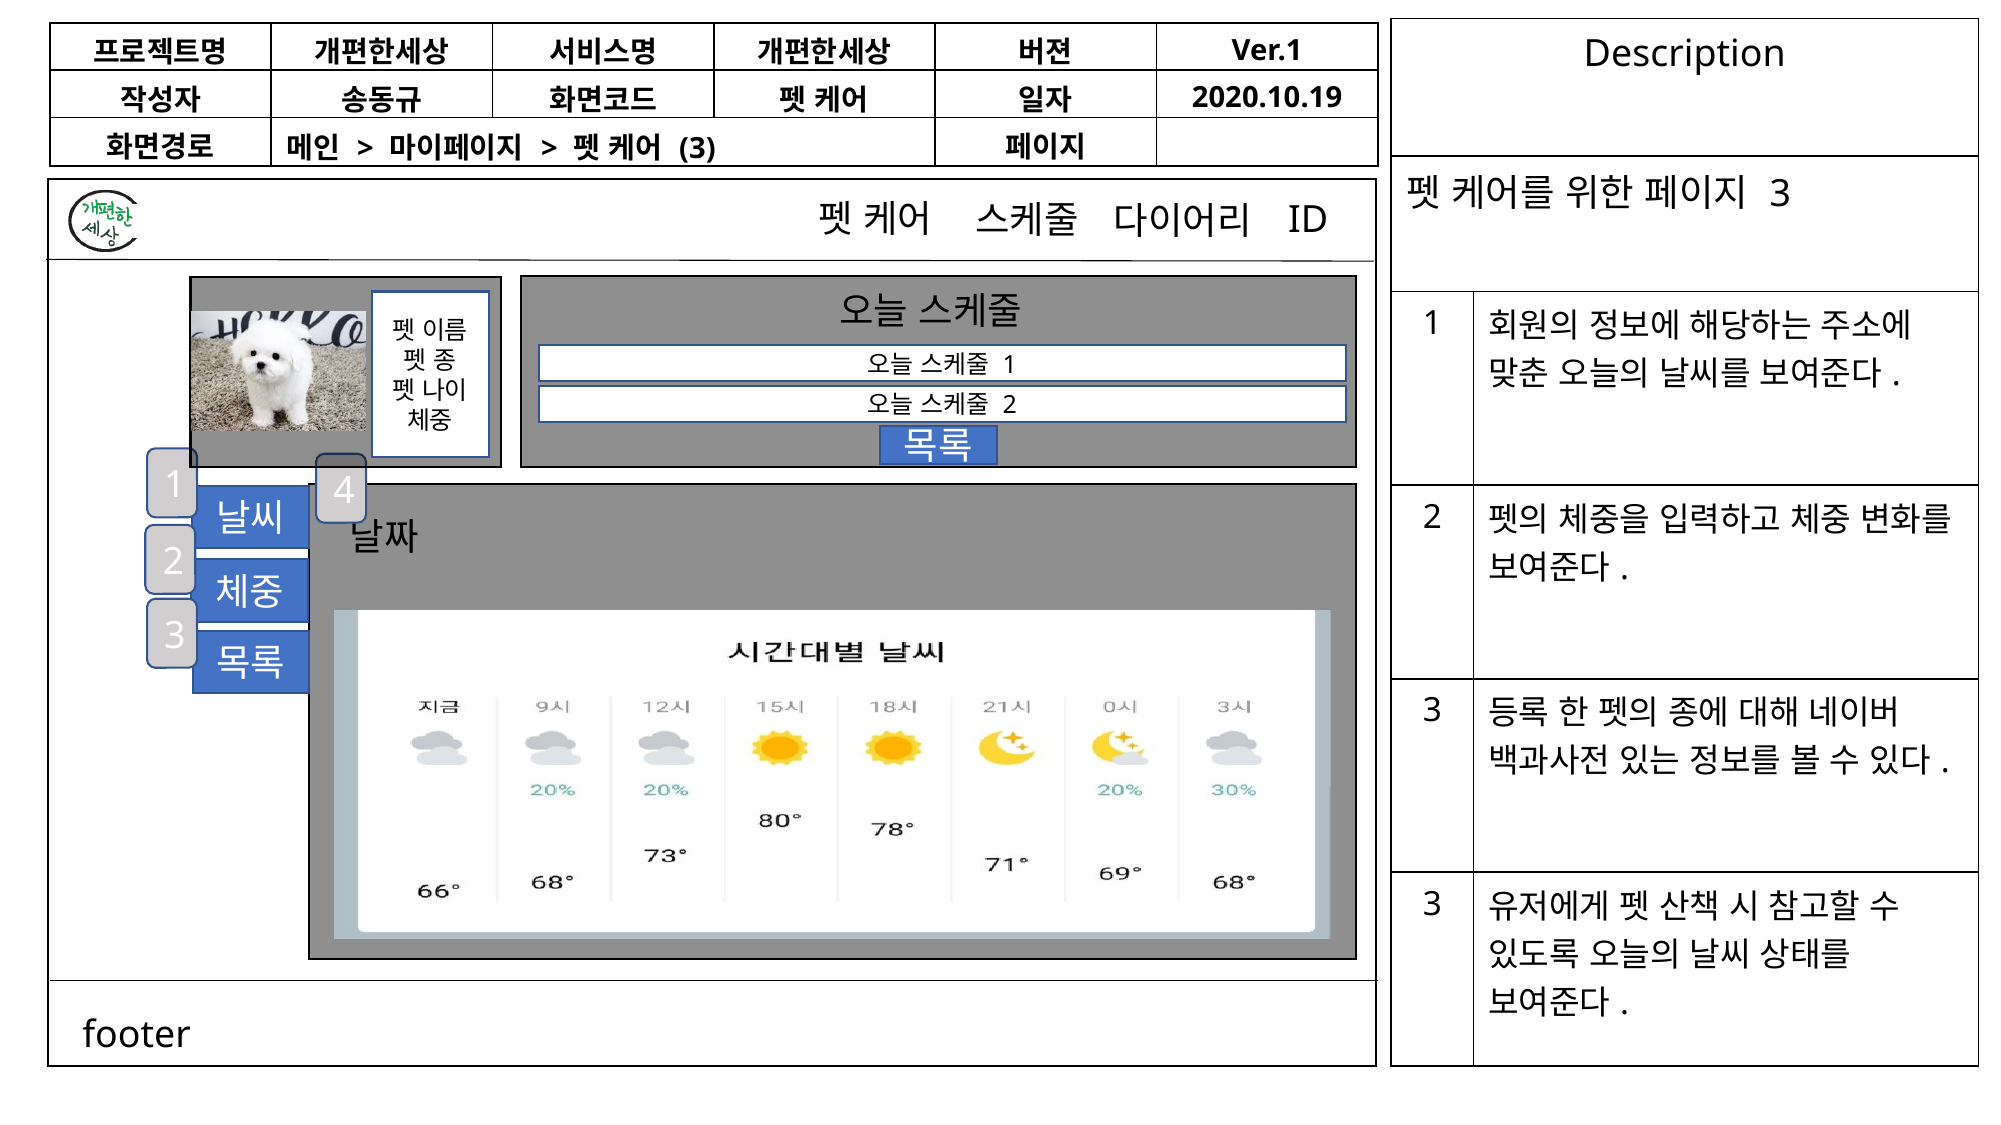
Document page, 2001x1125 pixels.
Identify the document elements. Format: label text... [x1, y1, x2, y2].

table_cell 3 [1392, 680, 1473, 871]
table_cell 페이지 [936, 118, 1156, 165]
table_cell 송동규 [272, 71, 492, 117]
table_cell 작성자 [51, 71, 270, 117]
table_cell 1 [1392, 292, 1473, 484]
table_cell 2020.10.19 [1157, 71, 1377, 117]
text_box 오늘 스케줄 1 [538, 344, 1347, 382]
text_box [803, 187, 1384, 251]
text_box [520, 275, 1357, 468]
table_header 서비스명 [493, 24, 713, 69]
text_box footer [67, 1002, 327, 1063]
table_header Ver.1 [1157, 24, 1377, 69]
text_box [47, 178, 1377, 1067]
table_cell 등록 한 펫의 종에 대해 네이버 백과사전 있는 정보를 볼 수 있다. [1474, 680, 1978, 871]
text_box 날짜 [335, 505, 736, 566]
table_cell 2 [1392, 486, 1473, 678]
table_cell 화면코드 [493, 71, 713, 117]
text_box 오늘 스케줄 2 [538, 385, 1347, 423]
text_box [189, 276, 502, 468]
table_header 버젼 [936, 24, 1156, 69]
table_header 개편한세상 [272, 24, 492, 69]
text_box 펫 이름 펫 종 펫 나이 체중 [371, 290, 490, 458]
text_box 체중 [190, 558, 309, 623]
table_cell 화면경로 [51, 118, 270, 165]
table_cell 메인 > 마이페이지 > 펫 케어 (3) [272, 118, 934, 165]
text_box 날씨 [191, 485, 310, 549]
text_box 오늘 스케줄 [824, 279, 1225, 340]
table_header 개편한세상 [715, 24, 934, 69]
picture [334, 610, 1331, 939]
table_cell 유저에게 펫 산책 시 참고할 수 있도록 오늘의 날씨 상태를 보여준다. [1474, 873, 1978, 1065]
table_cell 일자 [936, 71, 1156, 117]
text_box 목록 [879, 425, 998, 465]
table_cell 펫 케어 [715, 71, 934, 117]
table_header 프로젝트명 [51, 24, 270, 69]
text_box 목록 [192, 630, 310, 694]
text_box 3 [146, 597, 199, 669]
picture [67, 187, 139, 253]
text_box 4 [315, 468, 368, 524]
text_box [308, 483, 1357, 960]
table_header Description [1392, 19, 1978, 155]
table_cell 펫의 체중을 입력하고 체중 변화를 보여준다. [1474, 486, 1978, 678]
text_box 1 [146, 447, 199, 519]
table_cell 펫 케어를 위한 페이지 3 [1392, 157, 1978, 291]
table_cell [1157, 118, 1377, 165]
text_box 2 [144, 523, 197, 595]
table_cell 3 [1392, 873, 1473, 1065]
picture [191, 311, 366, 431]
table_cell 회원의 정보에 해당하는 주소에 맞춘 오늘의 날씨를 보여준다. [1474, 292, 1978, 484]
